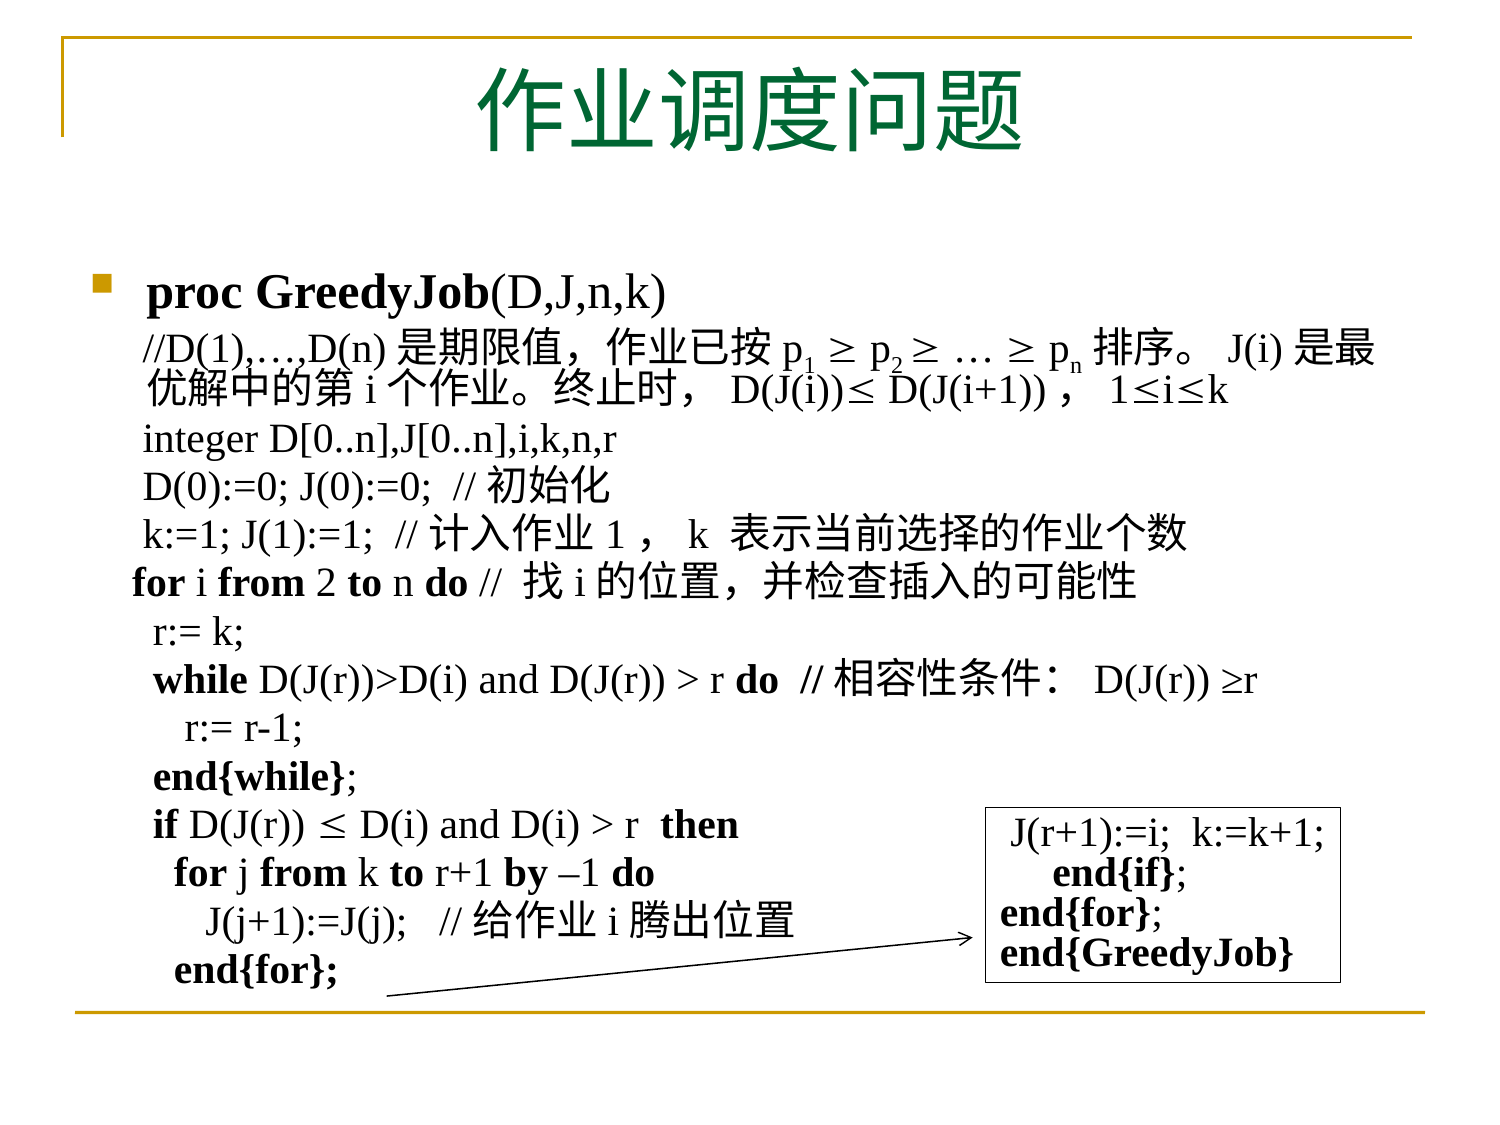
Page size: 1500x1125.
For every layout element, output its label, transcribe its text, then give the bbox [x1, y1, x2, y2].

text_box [386, 937, 973, 997]
text_box J(r+1):=i; k:=k+1; end{if}; end{for}; end{GreedyJob} [985, 807, 1341, 983]
title 作业调度问题 [74, 45, 1426, 233]
list proc GreedyJob(D,J,n,k) //D(1),…,D(n)是期限值，作业已按p1  p2  …  pn排序。J(i)是最优解中的第i个作业。终止时，D(J(i)) D(J(i+1))，1ik integer D[0..n],J[0..n],i,k,n,r D(0):=0; J(0):=0; //初始化 k:=1; J(1):=1; //计入作业1，k 表示当前选择的作业个数 for i from 2 to n do // 找i的位置，并检查插入的可能性 r:= k; while D(J(r))>D(i) and D(J(r)) > r do //相容性条件：D(J(r)) ≥r r:= r-1; end{while}; if D(J(r))  D(i) and D(i) > r then for j from k to r+1 by –1 do J(j+1):=J(j); //给作业i腾出位置 end{for}; [74, 262, 1426, 1006]
